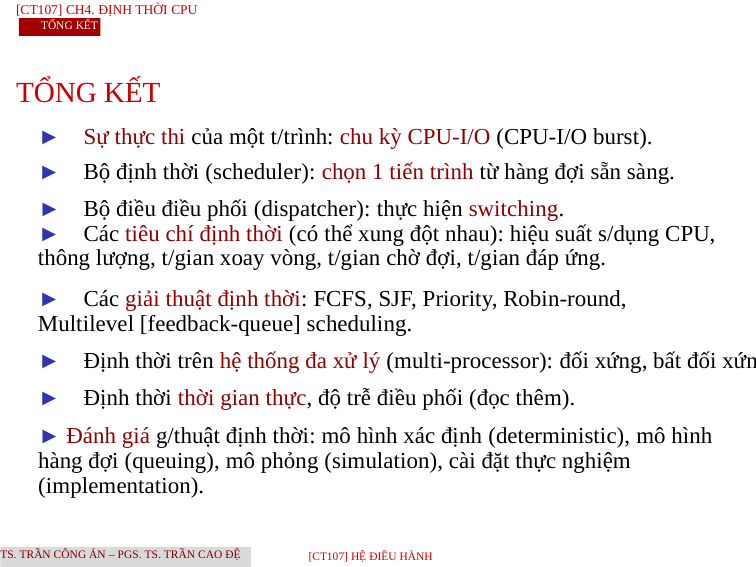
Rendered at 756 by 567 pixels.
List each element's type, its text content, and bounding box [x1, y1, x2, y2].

text_box TỔNG KẾT [15, 72, 171, 104]
text_box Tổng kết [18, 18, 101, 36]
text_box ► Bộ định thời (scheduler): chọn 1 tiến trình từ hàng đợi sẵn sàng. [37, 146, 623, 170]
text_box ► Các giải thuật định thời: FCFS, SJF, Priority, Robin-round, Multilevel [feedback-queue] scheduling. [37, 286, 664, 332]
text_box ► Các tiêu chí định thời (có thể xung đột nhau): hiệu suất s/dụng CPU, thông lượng, t/gian xoay vòng, t/gian chờ đợi, t/gian đáp ứng. [37, 221, 728, 269]
text_box ► Đánh giá g/thuật định thời: mô hình xác định (deterministic), mô hình hàng đợi (queuing), mô phỏng (simulation), cài đặt thực nghiệm (implementation). [38, 422, 731, 469]
text_box ► Định thời thời gian thực, độ trễ điều phối (đọc thêm). [37, 382, 531, 406]
text_box ► Bộ điều điều phối (dispatcher): thực hiện switching. [38, 183, 511, 207]
text_box ► Định thời trên hệ thống đa xử lý (multi-processor): đối xứng, bất đối xứng. [37, 345, 713, 369]
text_box TS. Trần Công Án – PGS. TS. Trần Cao Đệ [0, 546, 251, 567]
text_box ► Sự thực thi của một t/trình: chu kỳ CPU-I/O (CPU-I/O burst). [37, 111, 623, 132]
text_box [CT107] Ch4. Định thời CPU [15, 1, 202, 20]
text_box [CT107] HỆ điều hành [308, 548, 449, 567]
